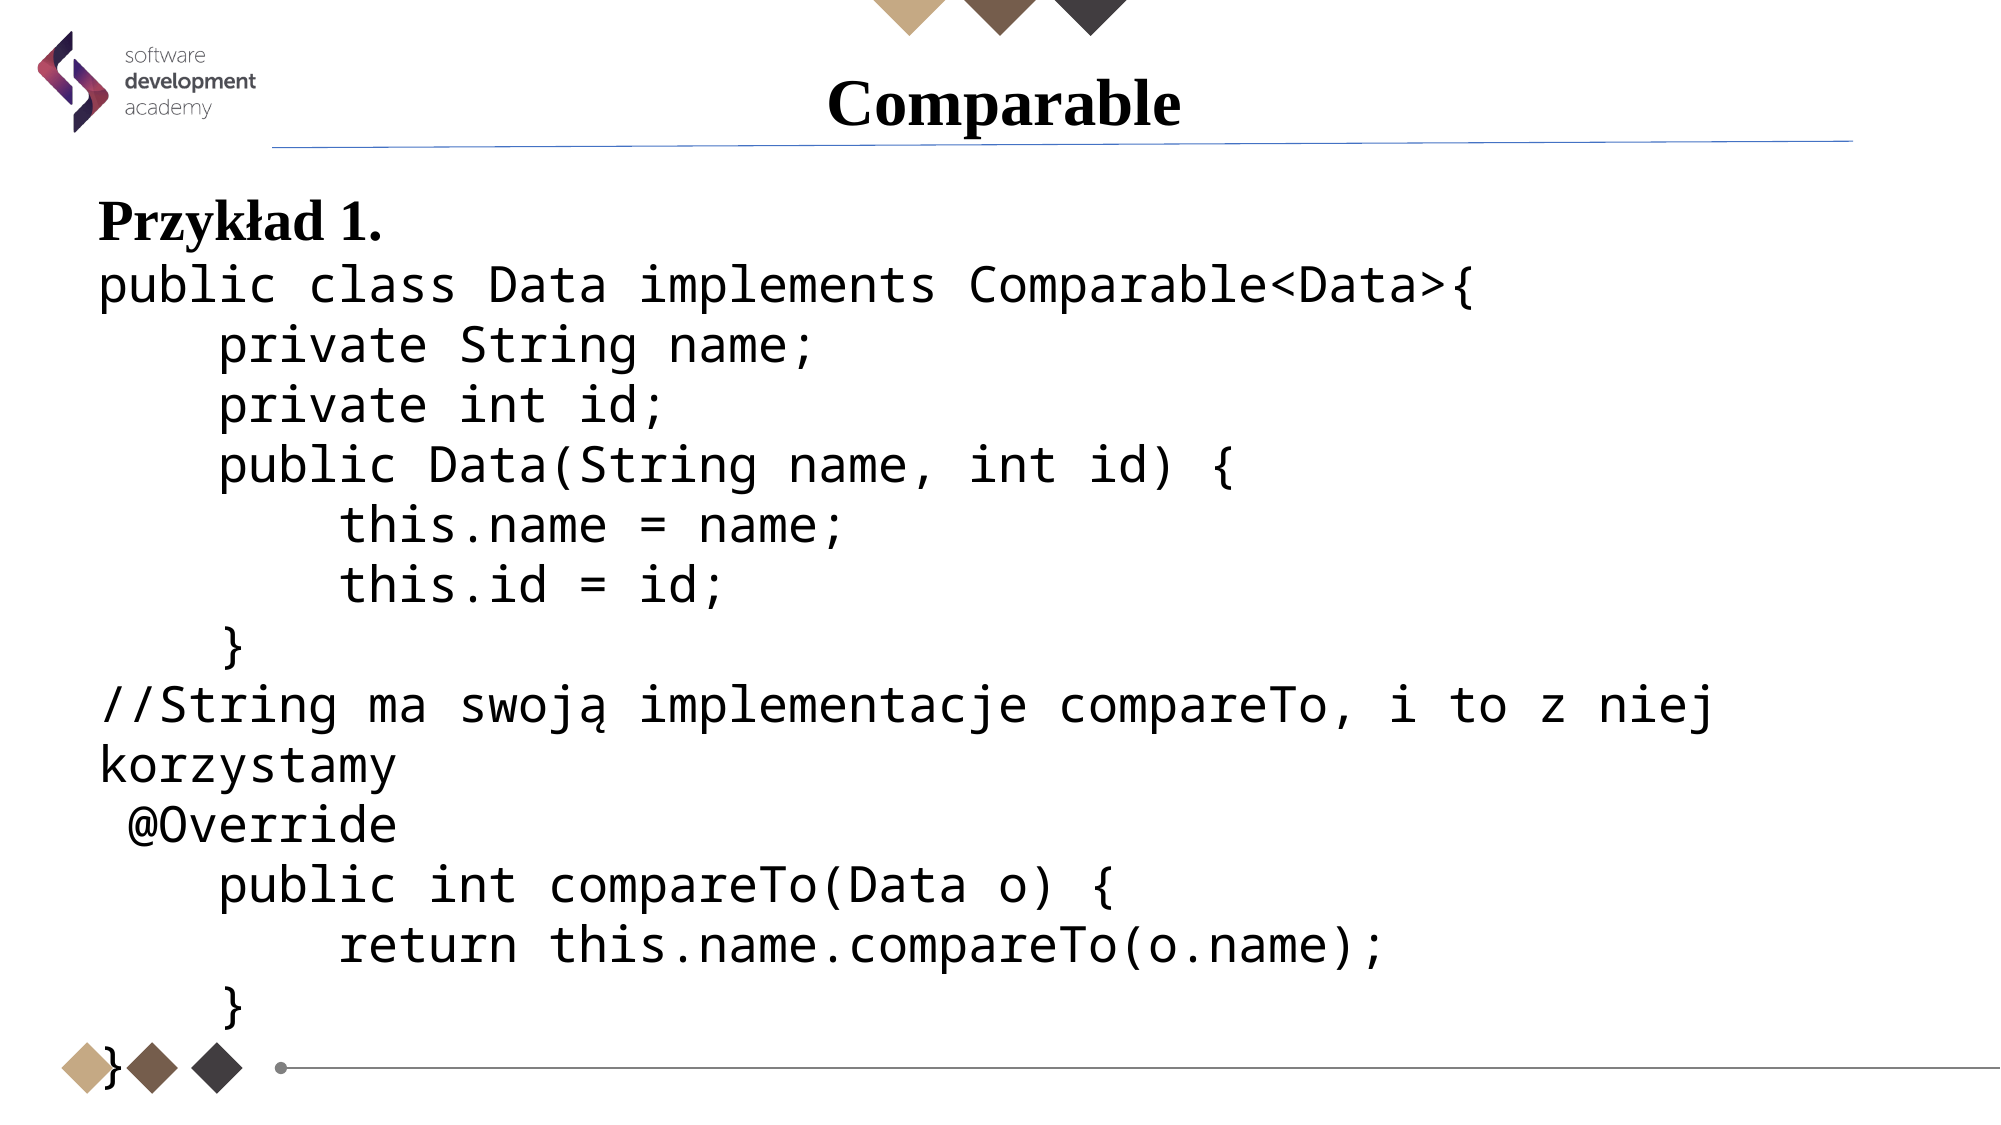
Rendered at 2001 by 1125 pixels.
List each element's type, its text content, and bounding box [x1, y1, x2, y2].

text_box Przykład 1. public class Data implements Comparable<Data>{ private String name; private int id; public Data(String name, int id) { this.name = name; this.id = id; } //String ma swoją implementacje compareTo, i to z niej korzystamy @Override public int compareTo(Data o) { return this.name.compareTo(o.name); } } [83, 174, 1918, 1100]
text_box [962, 0, 1038, 38]
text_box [61, 1042, 243, 1094]
text_box [871, 0, 947, 38]
picture [31, 31, 273, 142]
text_box [1053, 0, 1128, 38]
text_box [272, 141, 1854, 148]
text_box Comparable [614, 51, 1394, 141]
